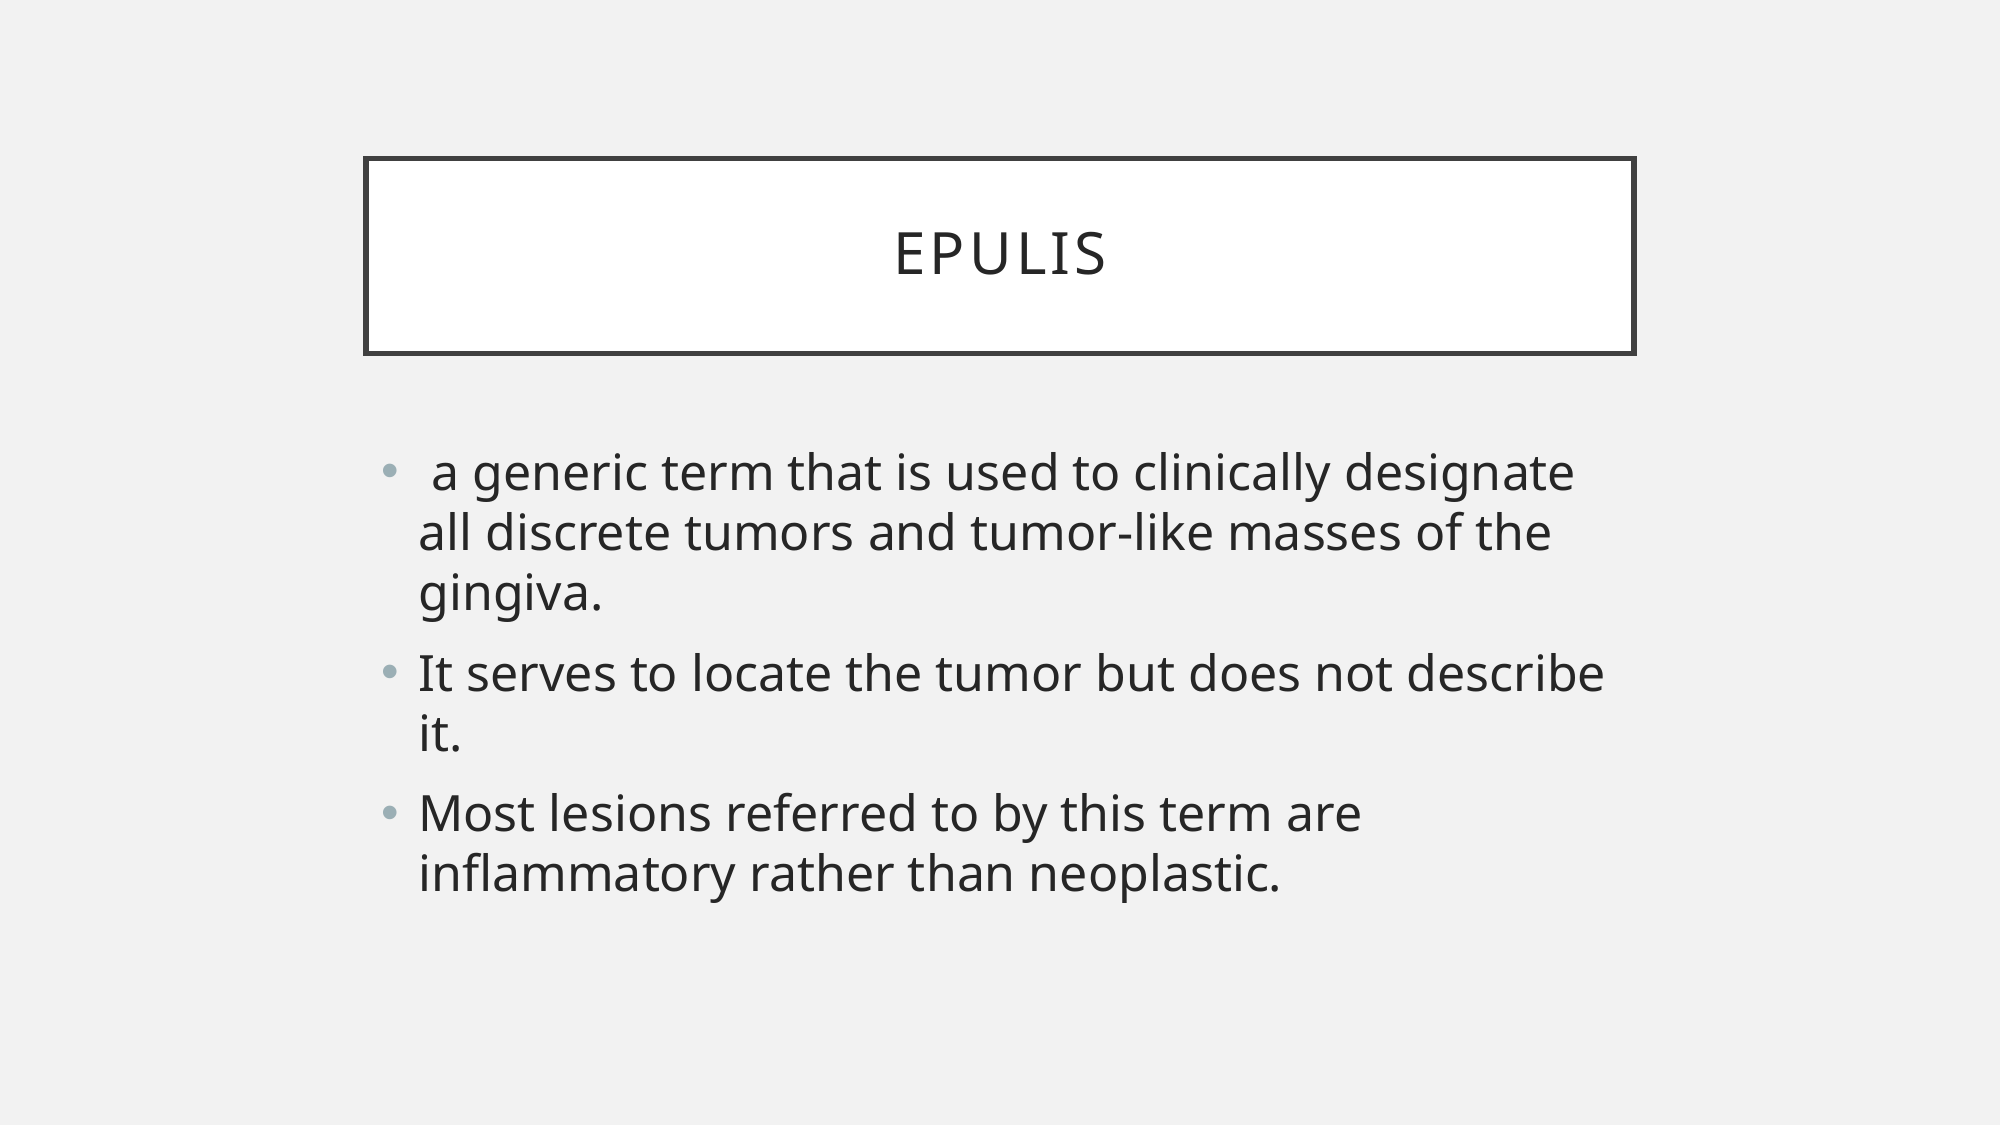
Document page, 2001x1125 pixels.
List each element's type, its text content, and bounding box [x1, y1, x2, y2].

title Epulis [363, 156, 1637, 356]
list a generic term that is used to clinically designate all discrete tumors and tumor-like masses of the gingiva. It serves to locate the tumor but does not describe it. Most lesions referred to by this term are inflammatory rather than neoplastic. [366, 432, 1634, 942]
